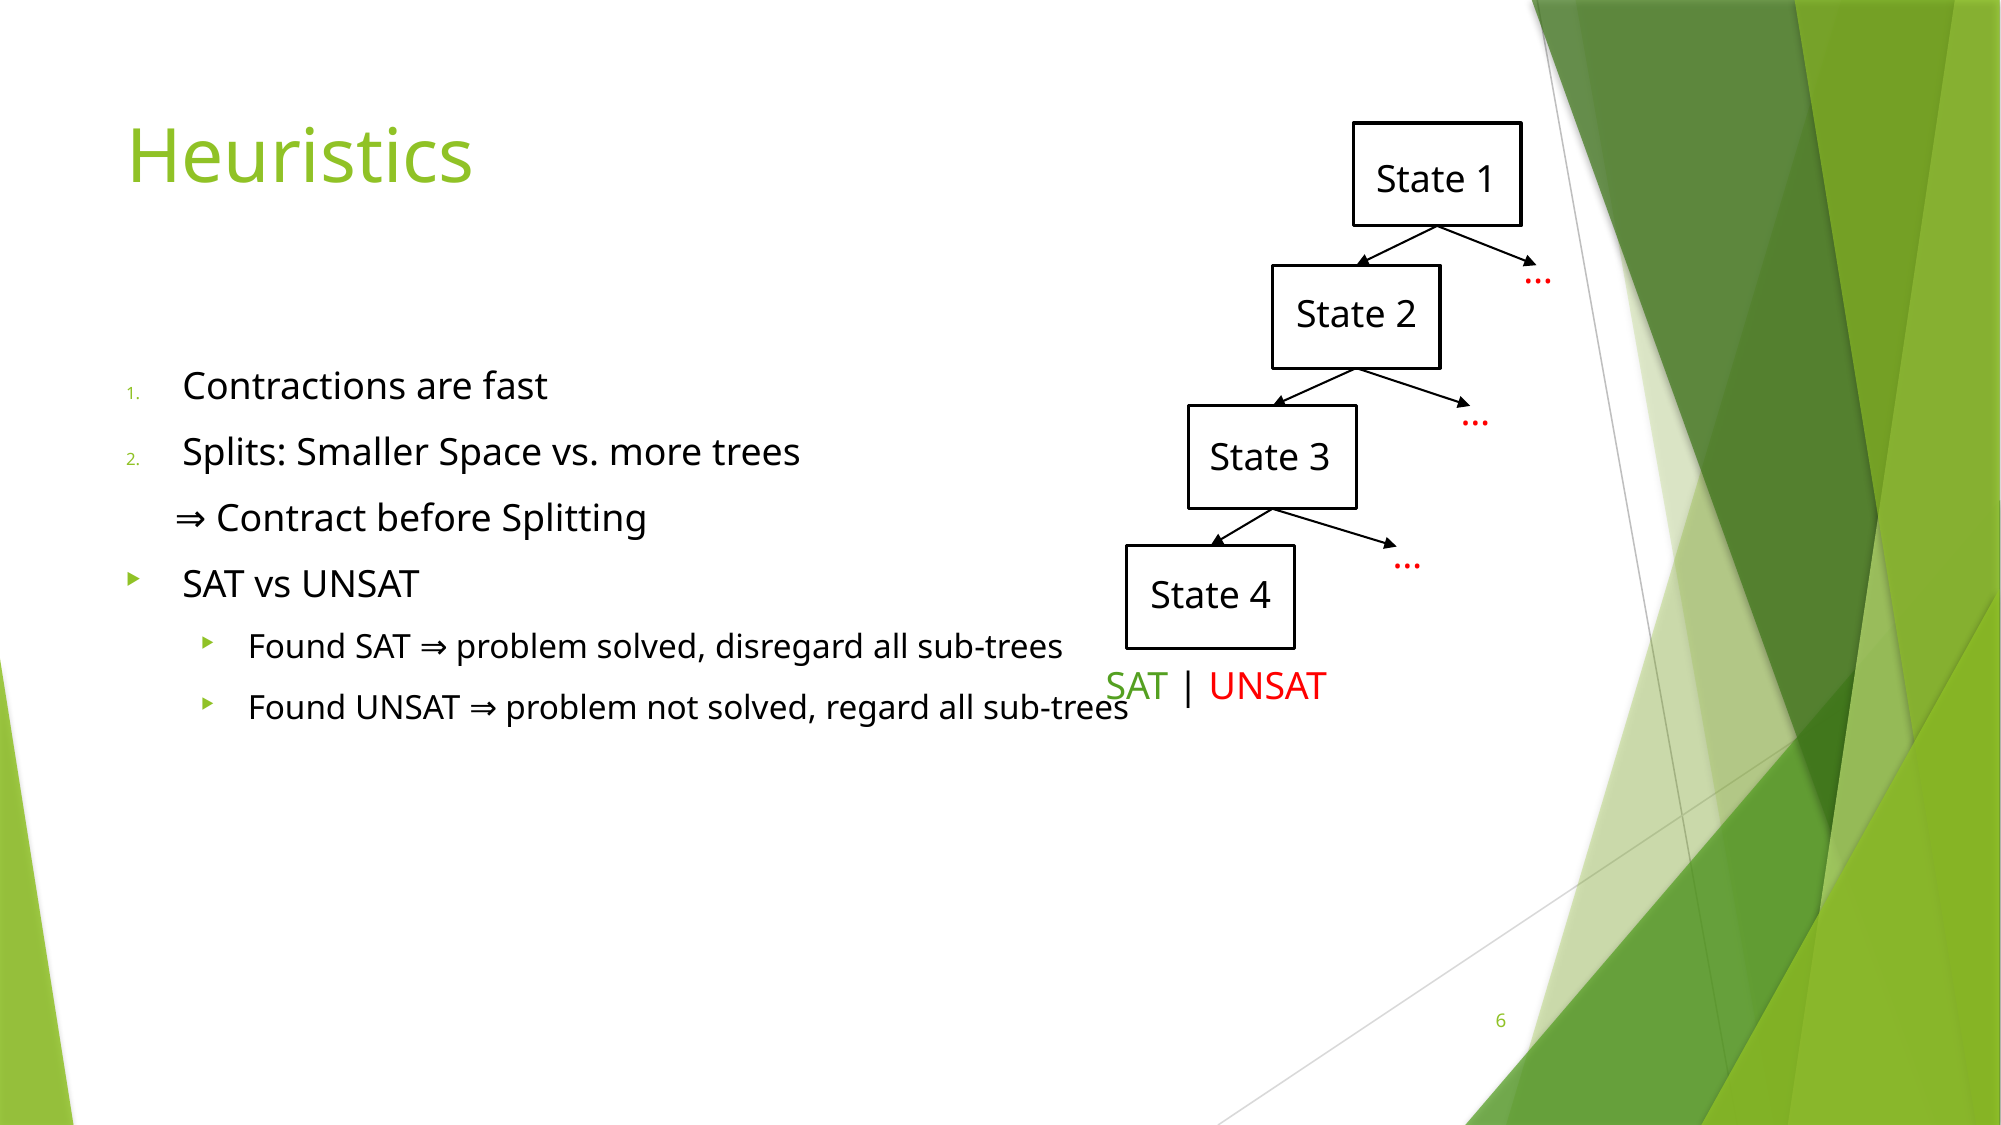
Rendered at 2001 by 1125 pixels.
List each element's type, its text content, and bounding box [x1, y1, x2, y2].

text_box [1210, 508, 1271, 546]
text_box State 3 [1194, 425, 1346, 486]
text_box [1352, 121, 1523, 227]
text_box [1436, 225, 1538, 266]
text_box … [1508, 238, 1568, 299]
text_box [1355, 225, 1435, 266]
title Heuristics [111, 99, 1522, 317]
text_box [1187, 404, 1358, 510]
text_box … [1377, 523, 1437, 584]
text_box State 1 [1361, 147, 1512, 207]
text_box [1355, 367, 1471, 407]
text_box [1271, 367, 1354, 407]
text_box [1125, 544, 1296, 650]
text_box SAT | UNSAT [1090, 654, 1342, 715]
text_box … [1445, 380, 1506, 441]
text_box State 4 [1135, 563, 1287, 624]
slide_number 6 [1409, 991, 1522, 1051]
list Contractions are fast Splits: Smaller Space vs. more trees ⇒ Contract before Splitting SAT vs UNSAT Found SAT ⇒ problem solved, disregard all sub-trees Found UNSAT ⇒ problem not solved, regard all sub-trees [111, 354, 1522, 992]
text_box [1271, 508, 1398, 548]
text_box [1271, 264, 1442, 367]
text_box State 2 [1281, 282, 1432, 343]
